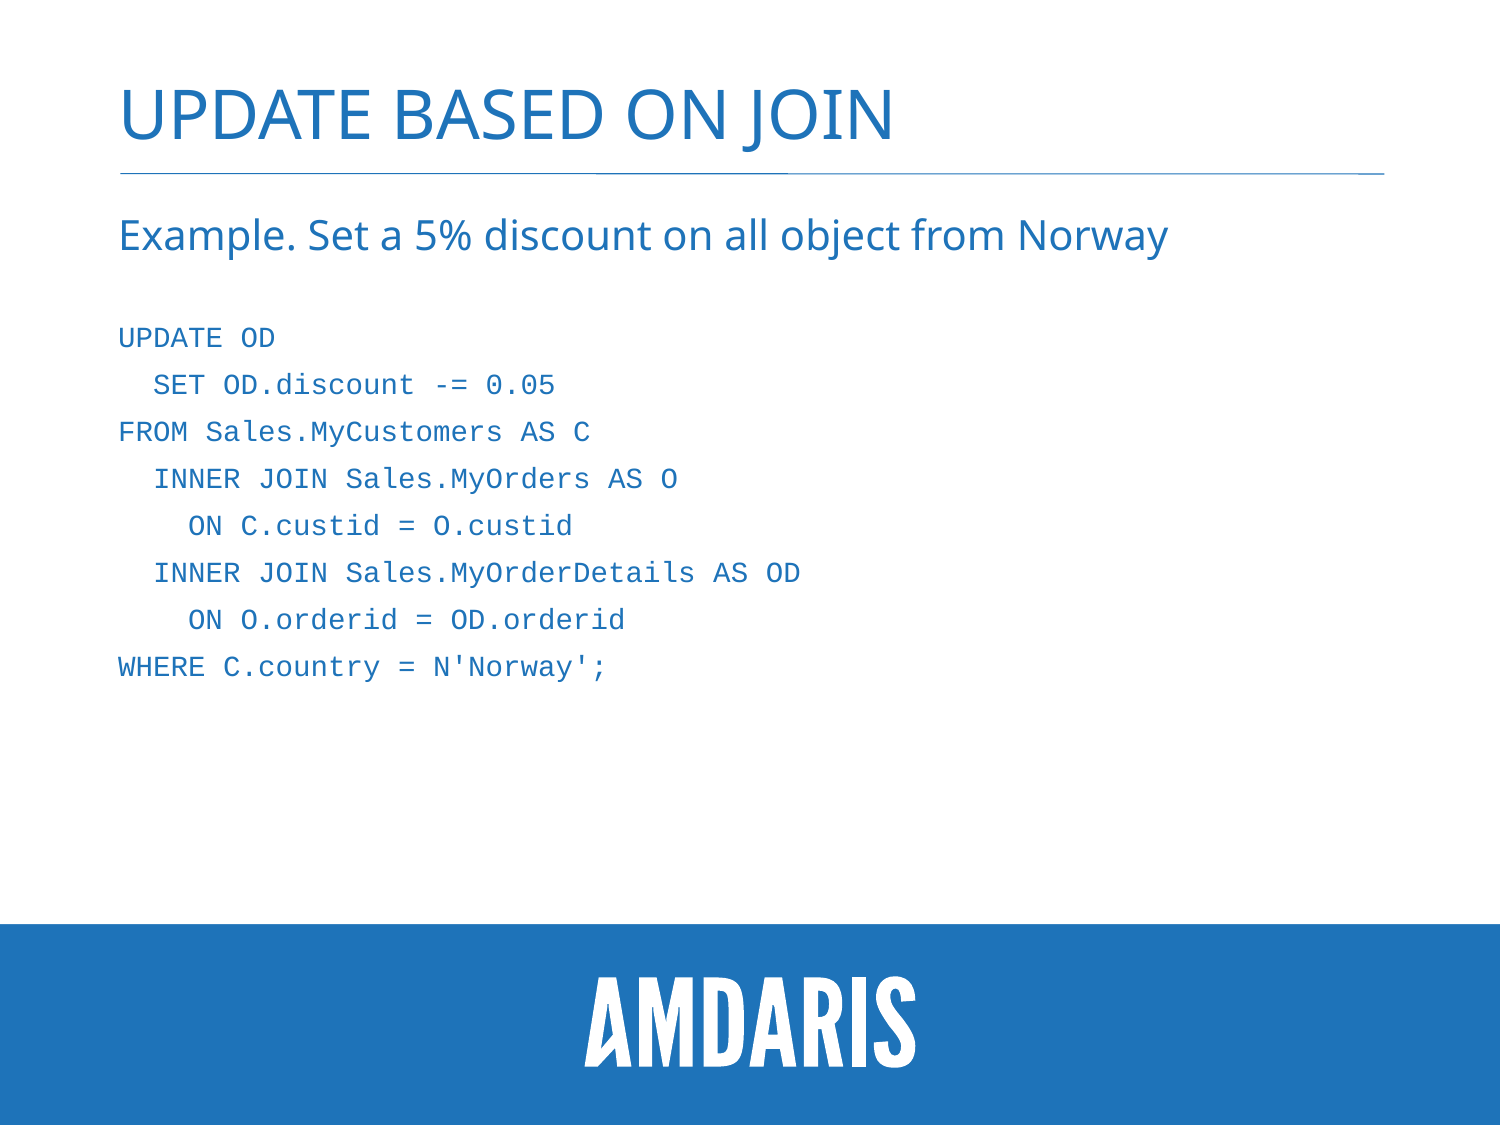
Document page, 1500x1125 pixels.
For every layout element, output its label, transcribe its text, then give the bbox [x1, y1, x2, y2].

title Update Based on Join [103, 59, 1397, 175]
list Example. Set a 5% discount on all object from Norway UPDATE OD SET OD.discount -= 0.05 FROM Sales.MyCustomers AS C INNER JOIN Sales.MyOrders AS O ON C.custid = O.custid INNER JOIN Sales.MyOrderDetails AS OD ON O.orderid = OD.orderid WHERE C.country = N'Norway'; [103, 206, 1397, 887]
